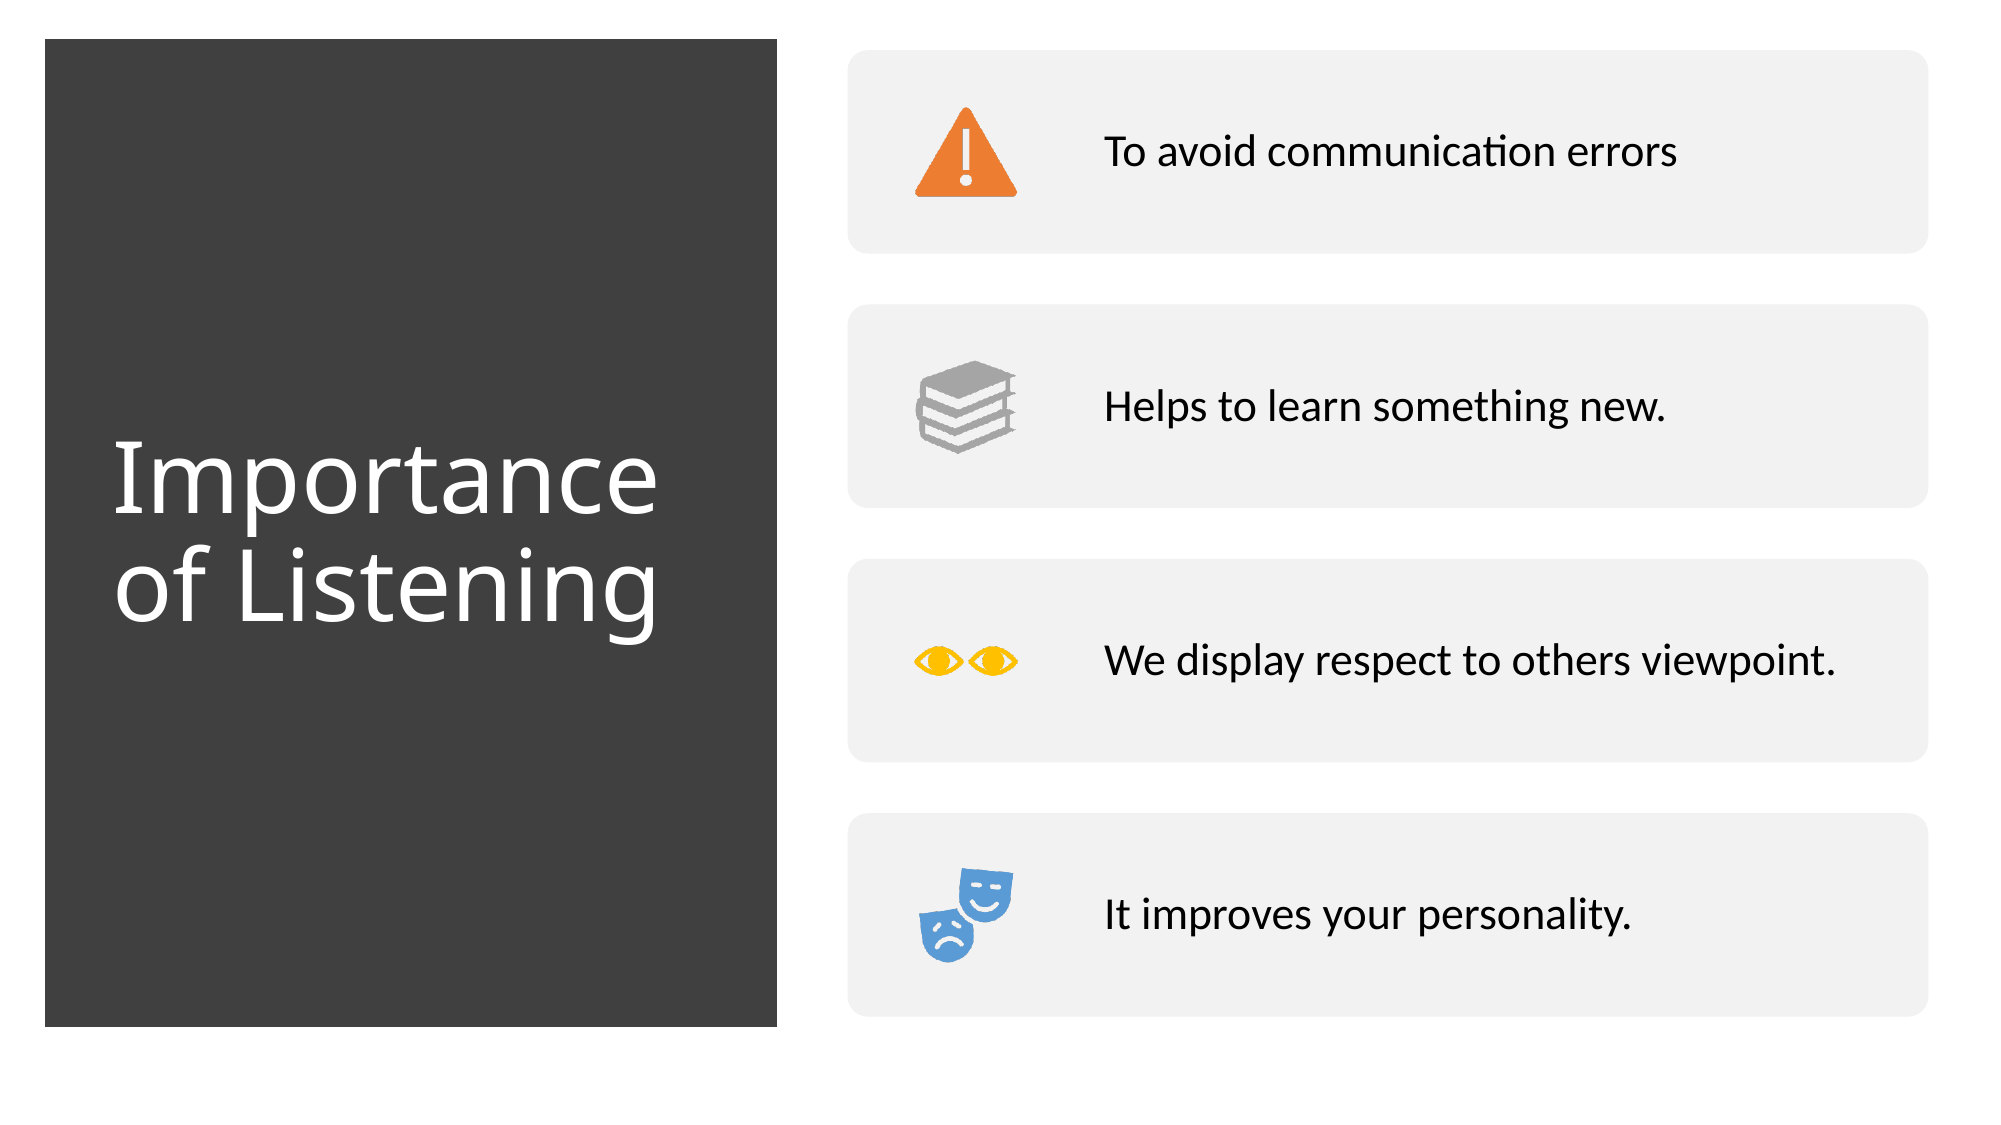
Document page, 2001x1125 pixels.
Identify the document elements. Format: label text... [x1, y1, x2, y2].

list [847, 49, 1929, 1018]
text_box [54, 49, 768, 1018]
title Importance of Listening [97, 104, 722, 967]
